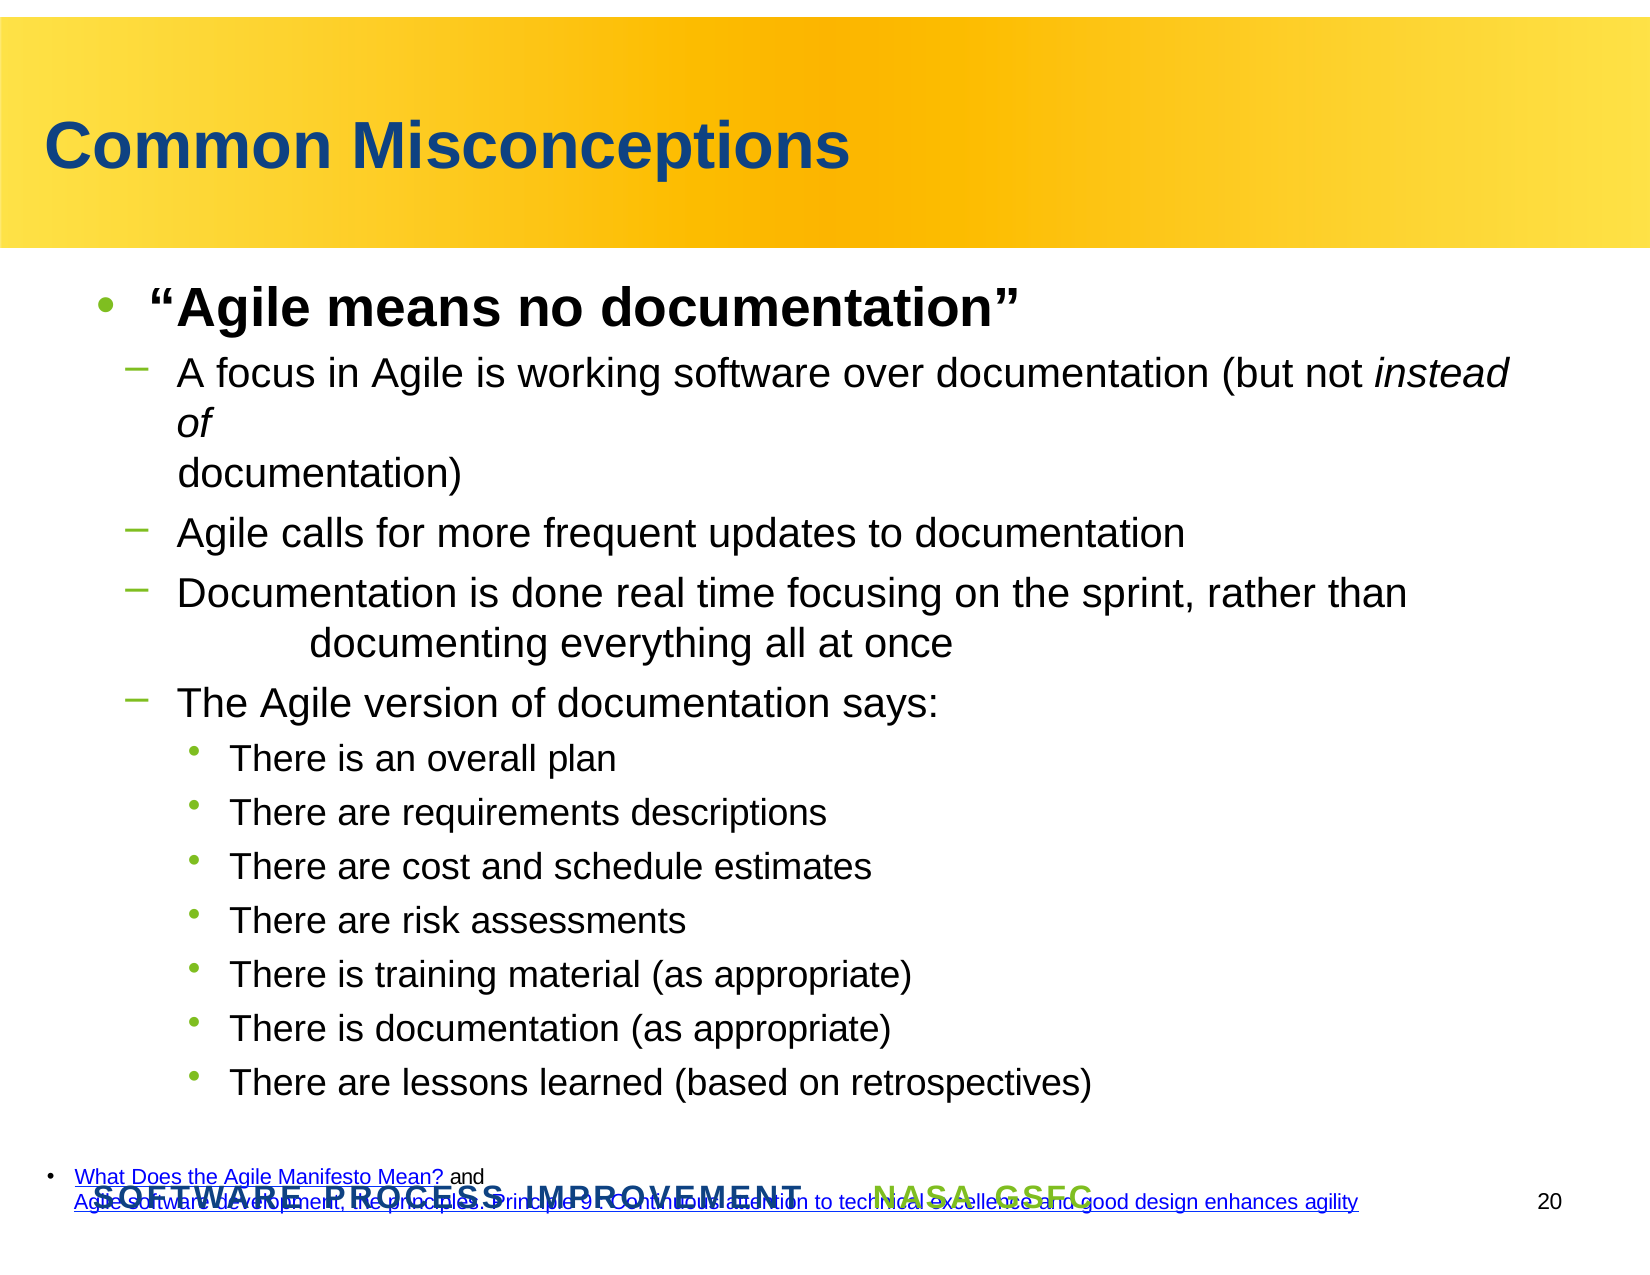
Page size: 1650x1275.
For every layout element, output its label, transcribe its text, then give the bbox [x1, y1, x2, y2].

text_box 20 [1535, 1186, 1565, 1214]
picture [0, 17, 1650, 248]
text_box “Agile means no documentation” A focus in Agile is working software over documentation (but not instead of documentation) Agile calls for more frequent updates to documentation Documentation is done real time focusing on the sprint, rather than documenting everything all at once The Agile version of documentation says: There is an overall plan There are requirements descriptions There are cost and schedule estimates There are risk assessments There is training material (as appropriate) There is documentation (as appropriate) There are lessons learned (based on retrospectives) What Does the Agile Manifesto Mean? and Agile software development, the principles. Principle 9 : Continuous attention to technical excellence and good design enhances agility [44, 257, 1551, 1215]
slide_number SOFTWARE PROCESS IMPROVEMENT [90, 1177, 822, 1275]
footer NASA GSFC [870, 1177, 1106, 1275]
title Common Misconceptions [42, 99, 1168, 315]
